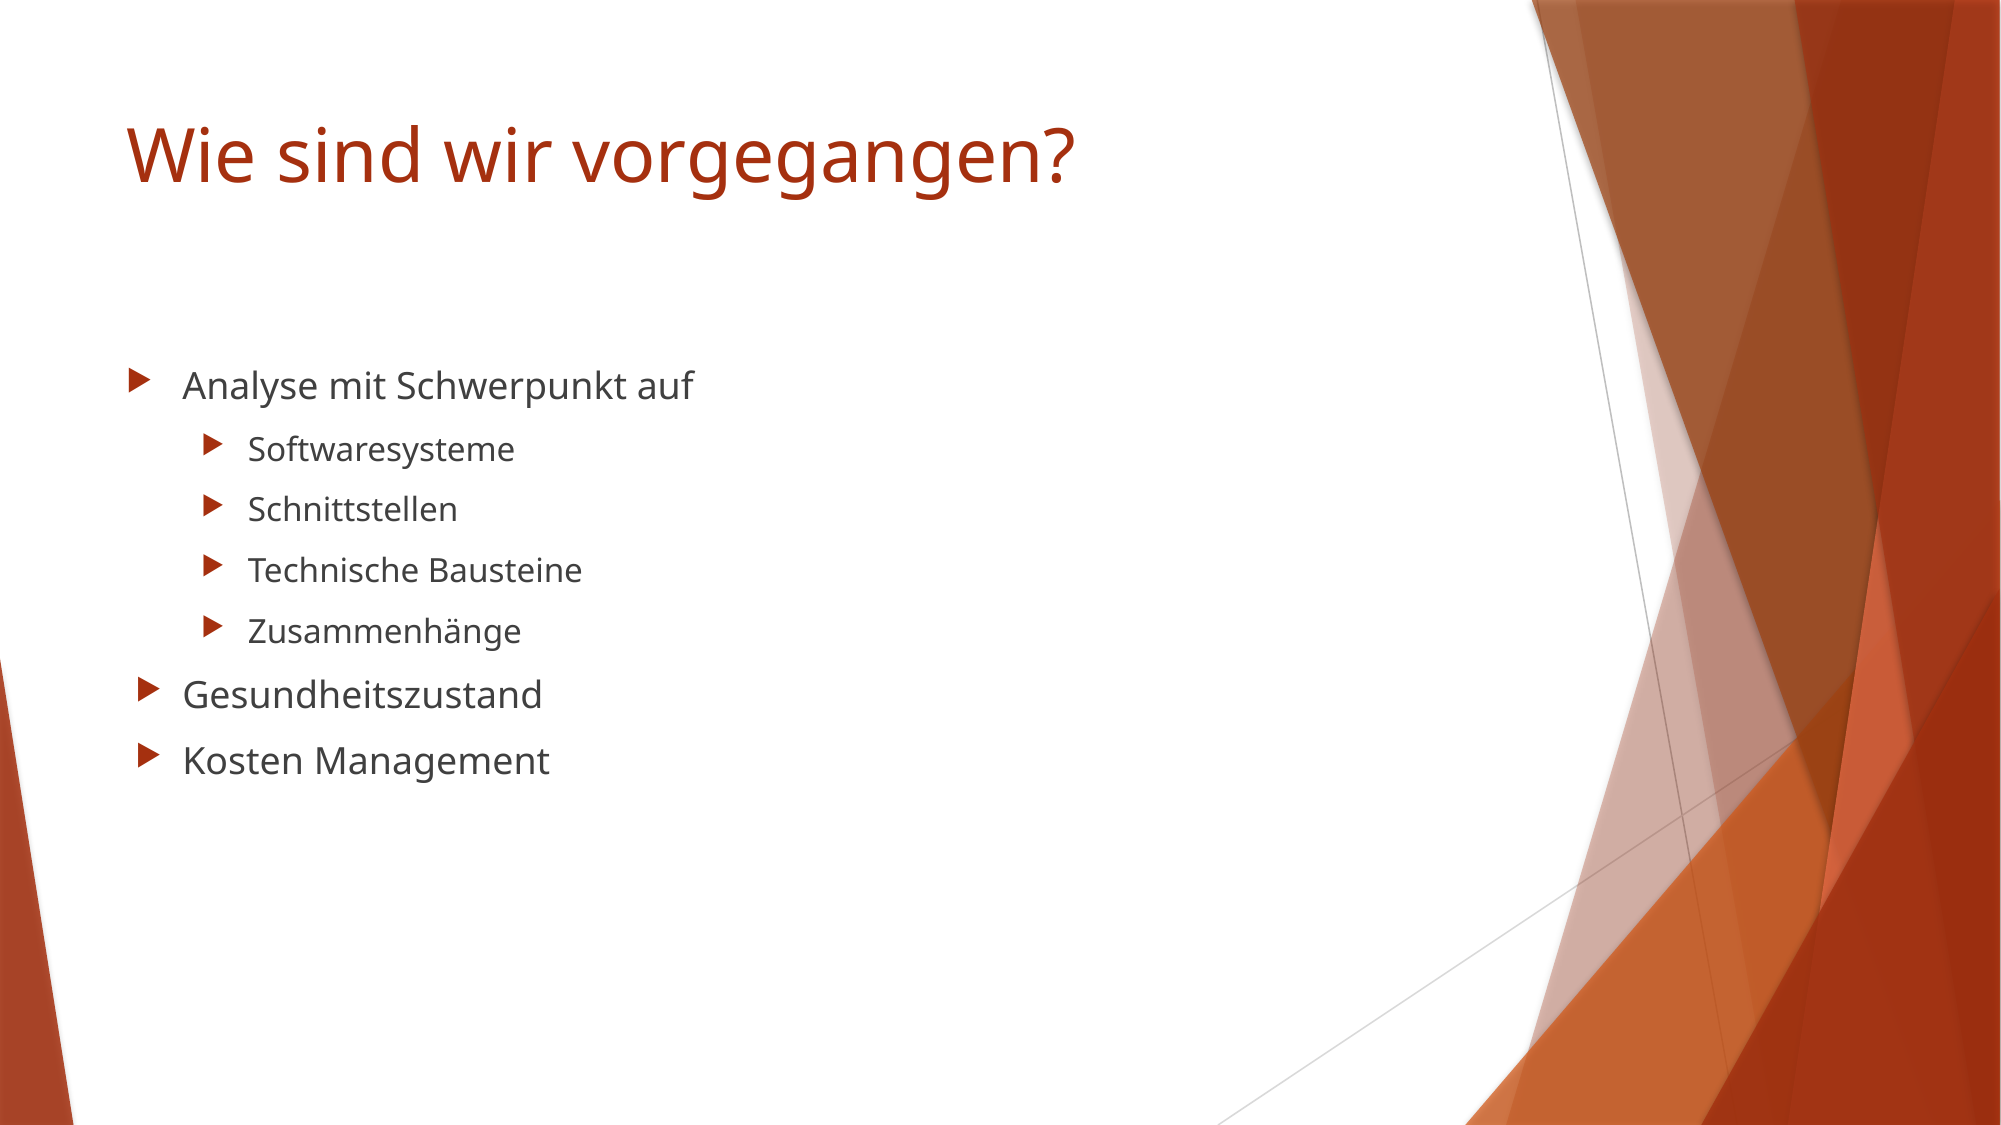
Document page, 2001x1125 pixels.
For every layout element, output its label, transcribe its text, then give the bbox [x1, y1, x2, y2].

list Analyse mit Schwerpunkt auf Softwaresysteme Schnittstellen Technische Bausteine Zusammenhänge Gesundheitszustand Kosten Management [111, 354, 1522, 992]
title Wie sind wir vorgegangen? [111, 99, 1522, 317]
